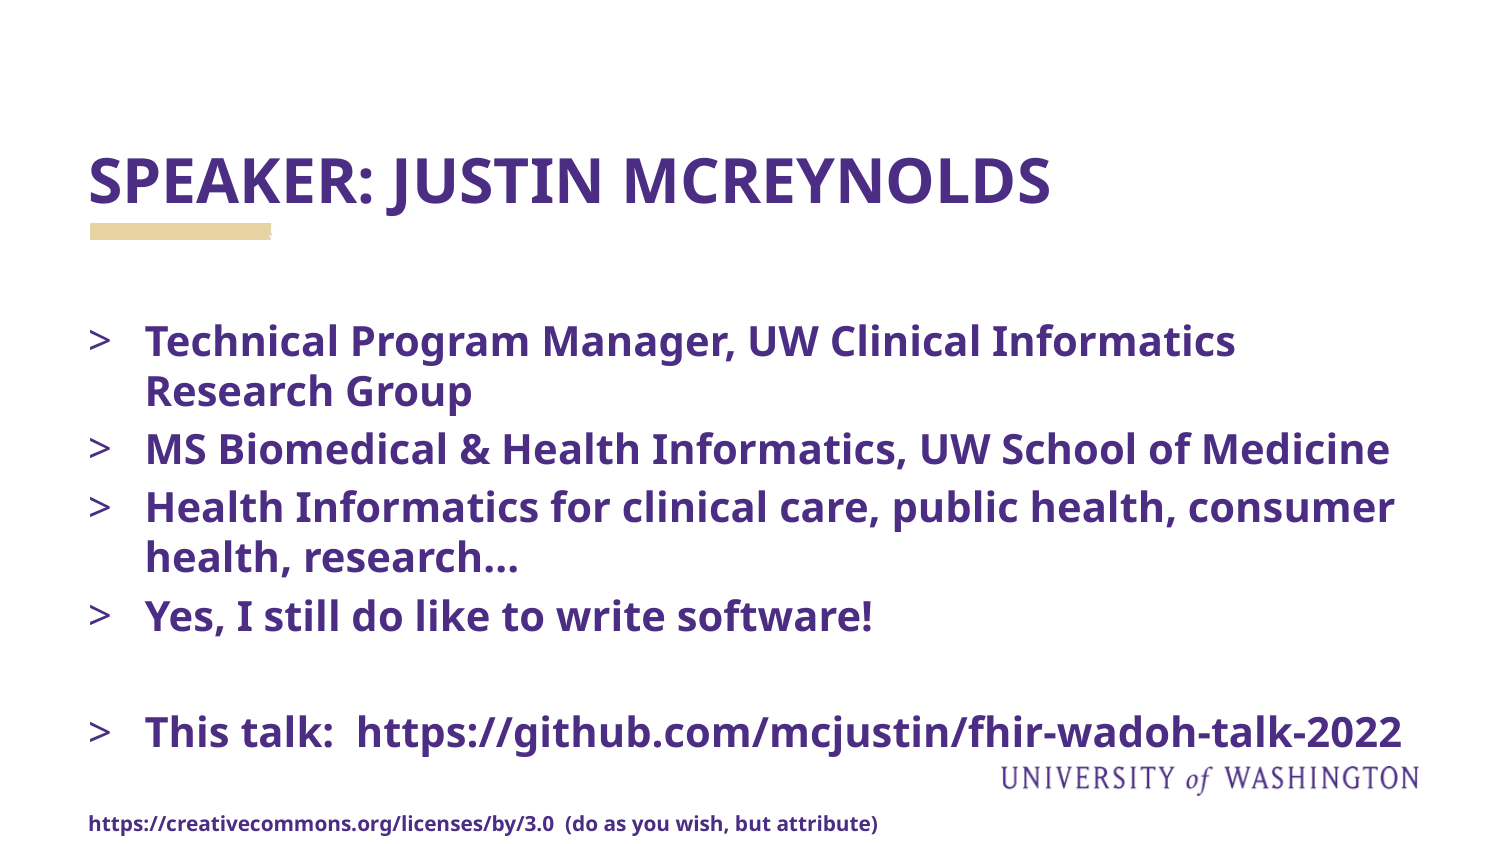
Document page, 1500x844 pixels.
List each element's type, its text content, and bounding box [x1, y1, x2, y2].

list Technical Program Manager, UW Clinical Informatics Research Group MS Biomedical & Health Informatics, UW School of Medicine Health Informatics for clinical care, public health, consumer health, research... Yes, I still do like to write software! This talk: https://github.com/mcjustin/fhir-wadoh-talk-2022 https://creativecommons.org/licenses/by/3.0 (do as you wish, but attribute) [73, 307, 1419, 750]
title SPEAKER: JUSTIN MCREYNOLDS [73, 60, 1419, 224]
picture [1001, 766, 1419, 796]
